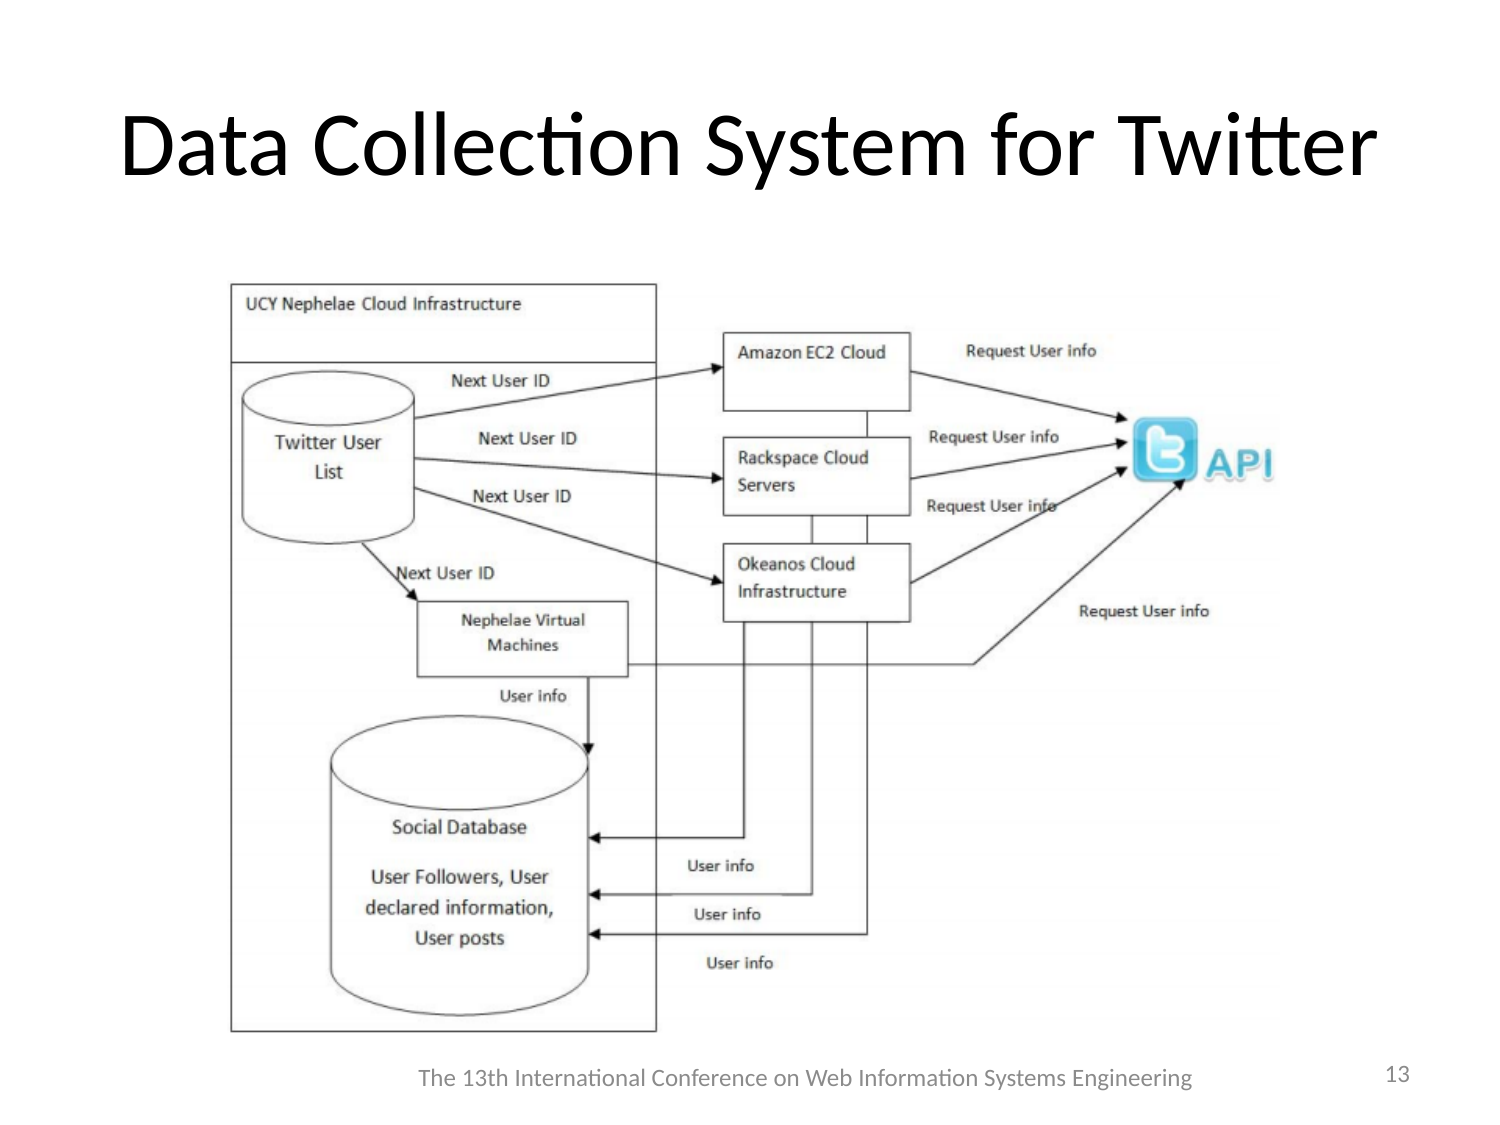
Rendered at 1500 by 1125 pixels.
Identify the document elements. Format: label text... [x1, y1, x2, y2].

slide_number 13 [1074, 1042, 1425, 1103]
title Data Collection System for Twitter [75, 45, 1425, 233]
footer The 13th International Conference on Web Information Systems Engineering [324, 1058, 1074, 1103]
picture [217, 262, 1287, 1050]
